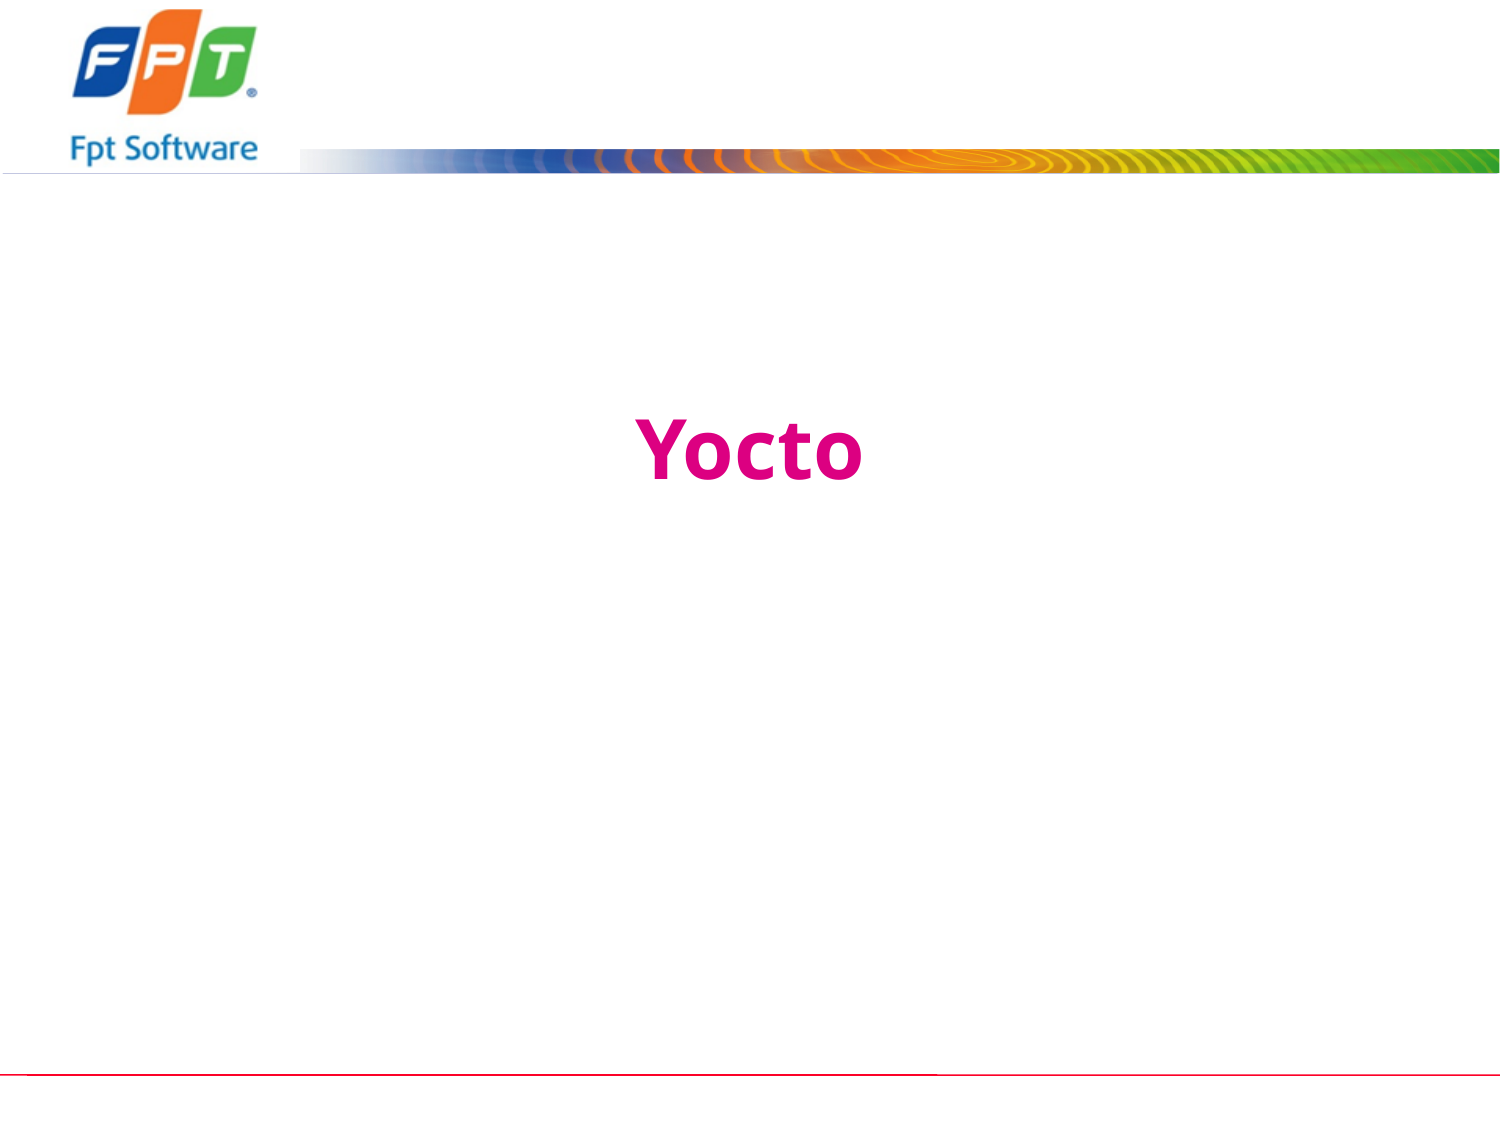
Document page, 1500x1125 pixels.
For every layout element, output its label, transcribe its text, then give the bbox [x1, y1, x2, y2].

title Yocto [112, 262, 1388, 504]
picture [0, 8, 1500, 300]
